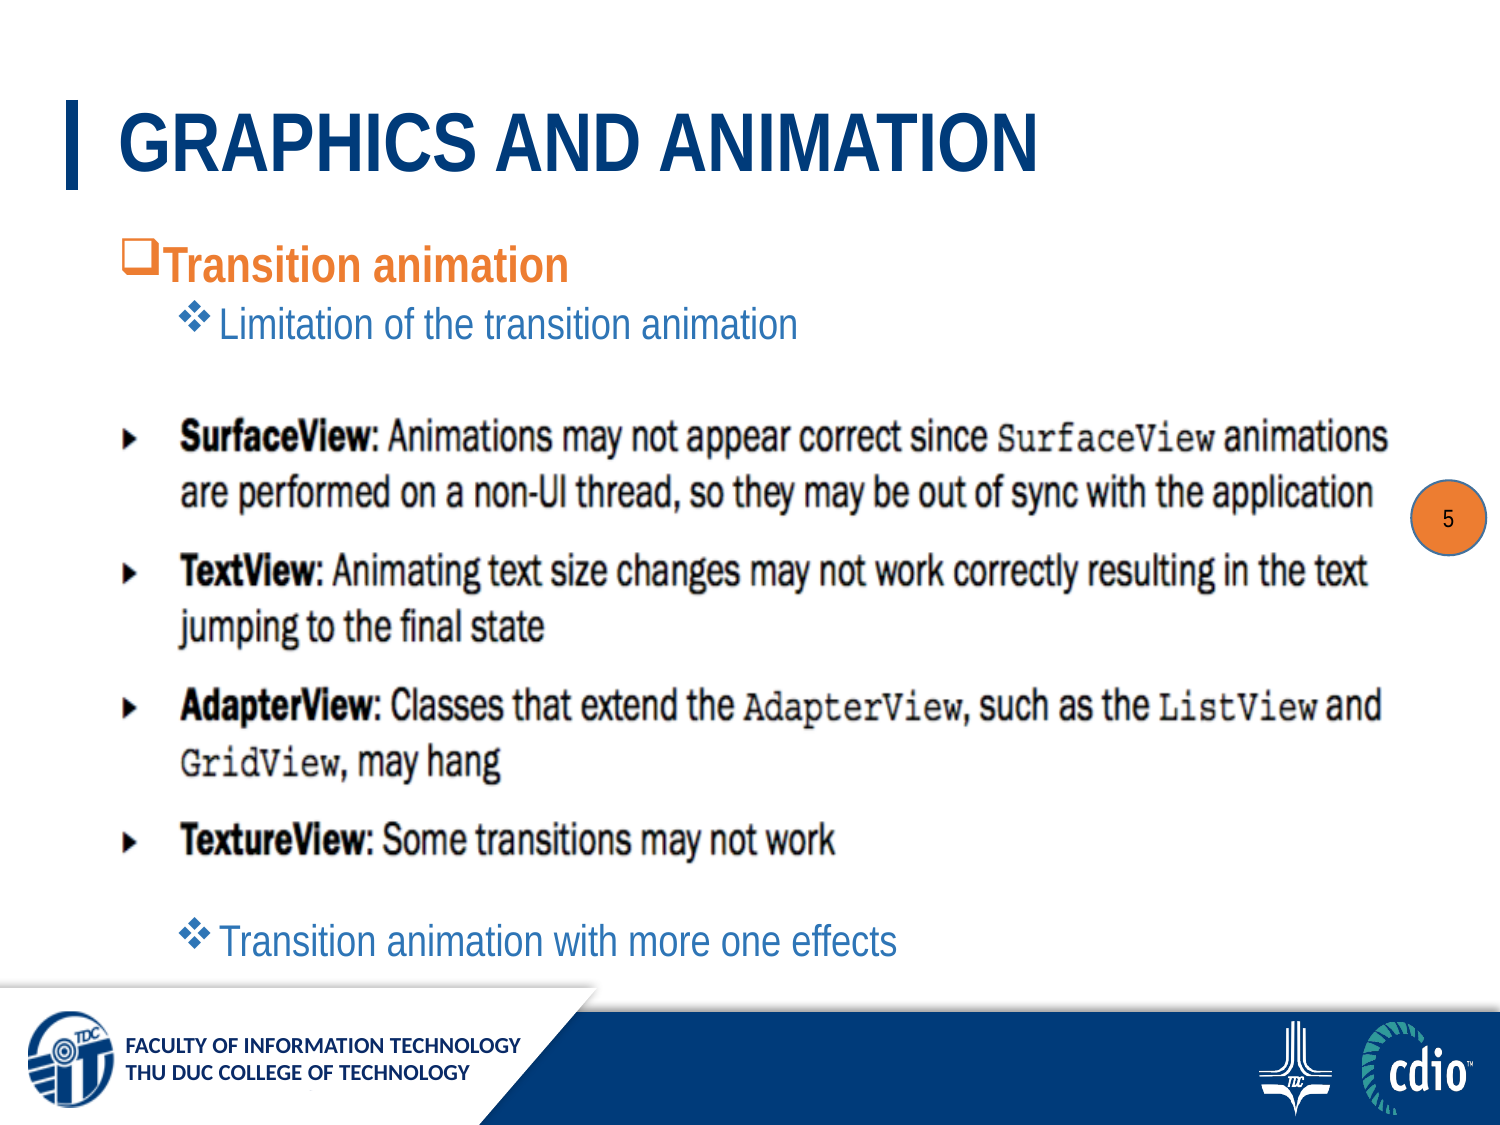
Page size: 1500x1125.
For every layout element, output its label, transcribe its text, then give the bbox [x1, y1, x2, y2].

picture [103, 402, 1397, 878]
list Transition animation Limitation of the transition animation Transition animation with more one effects [103, 878, 1397, 977]
picture [1259, 1021, 1332, 1117]
picture [28, 1010, 388, 1108]
title GRAPHICS AND ANIMATION [103, 57, 1397, 231]
picture [1361, 1021, 1473, 1115]
list Transition animation Limitation of the transition animation Transition animation with more one effects [103, 231, 1397, 402]
